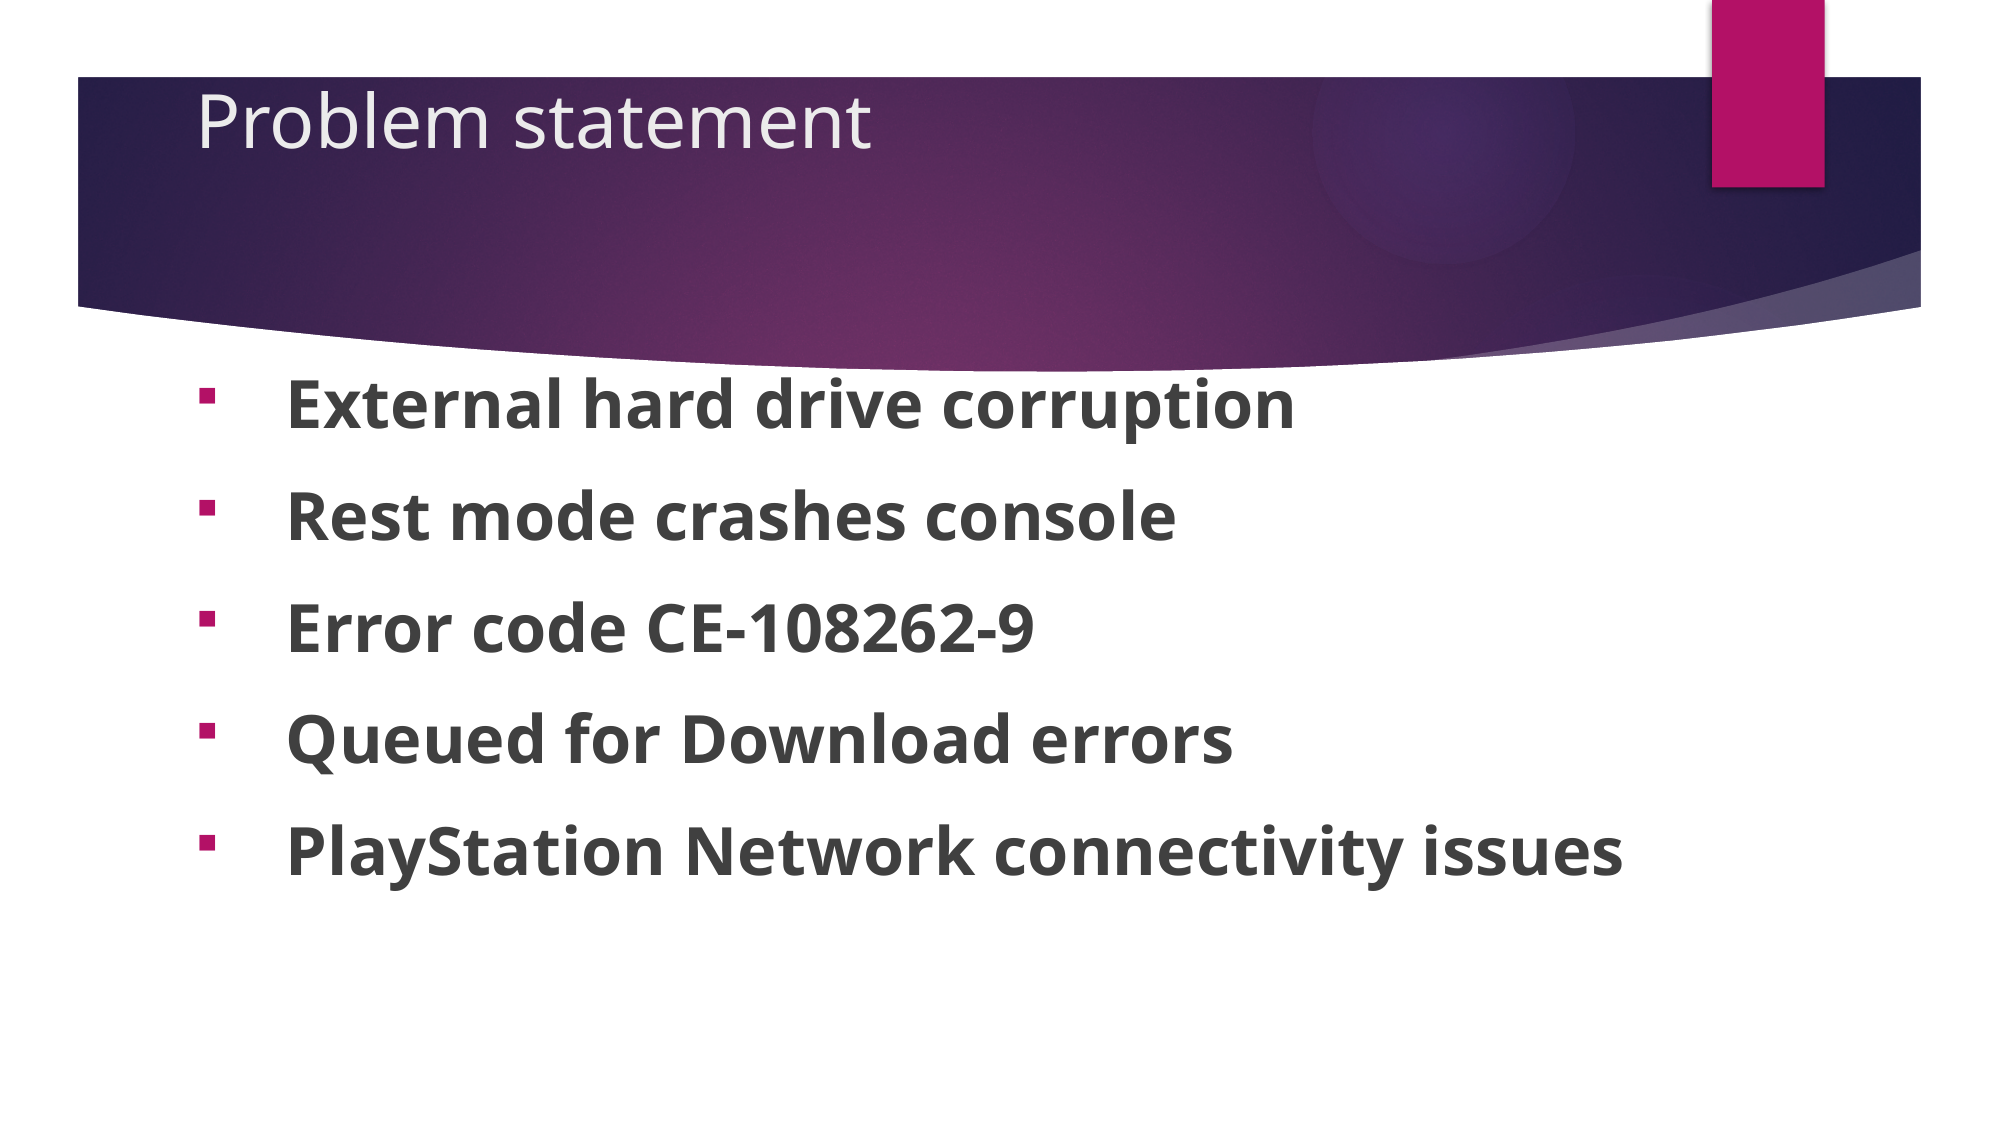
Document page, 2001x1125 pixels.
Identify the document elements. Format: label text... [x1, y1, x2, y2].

title Problem statement [180, 58, 1830, 182]
list External hard drive corruption Rest mode crashes console Error code CE-108262-9 Queued for Download errors PlayStation Network connectivity issues [180, 350, 1830, 963]
